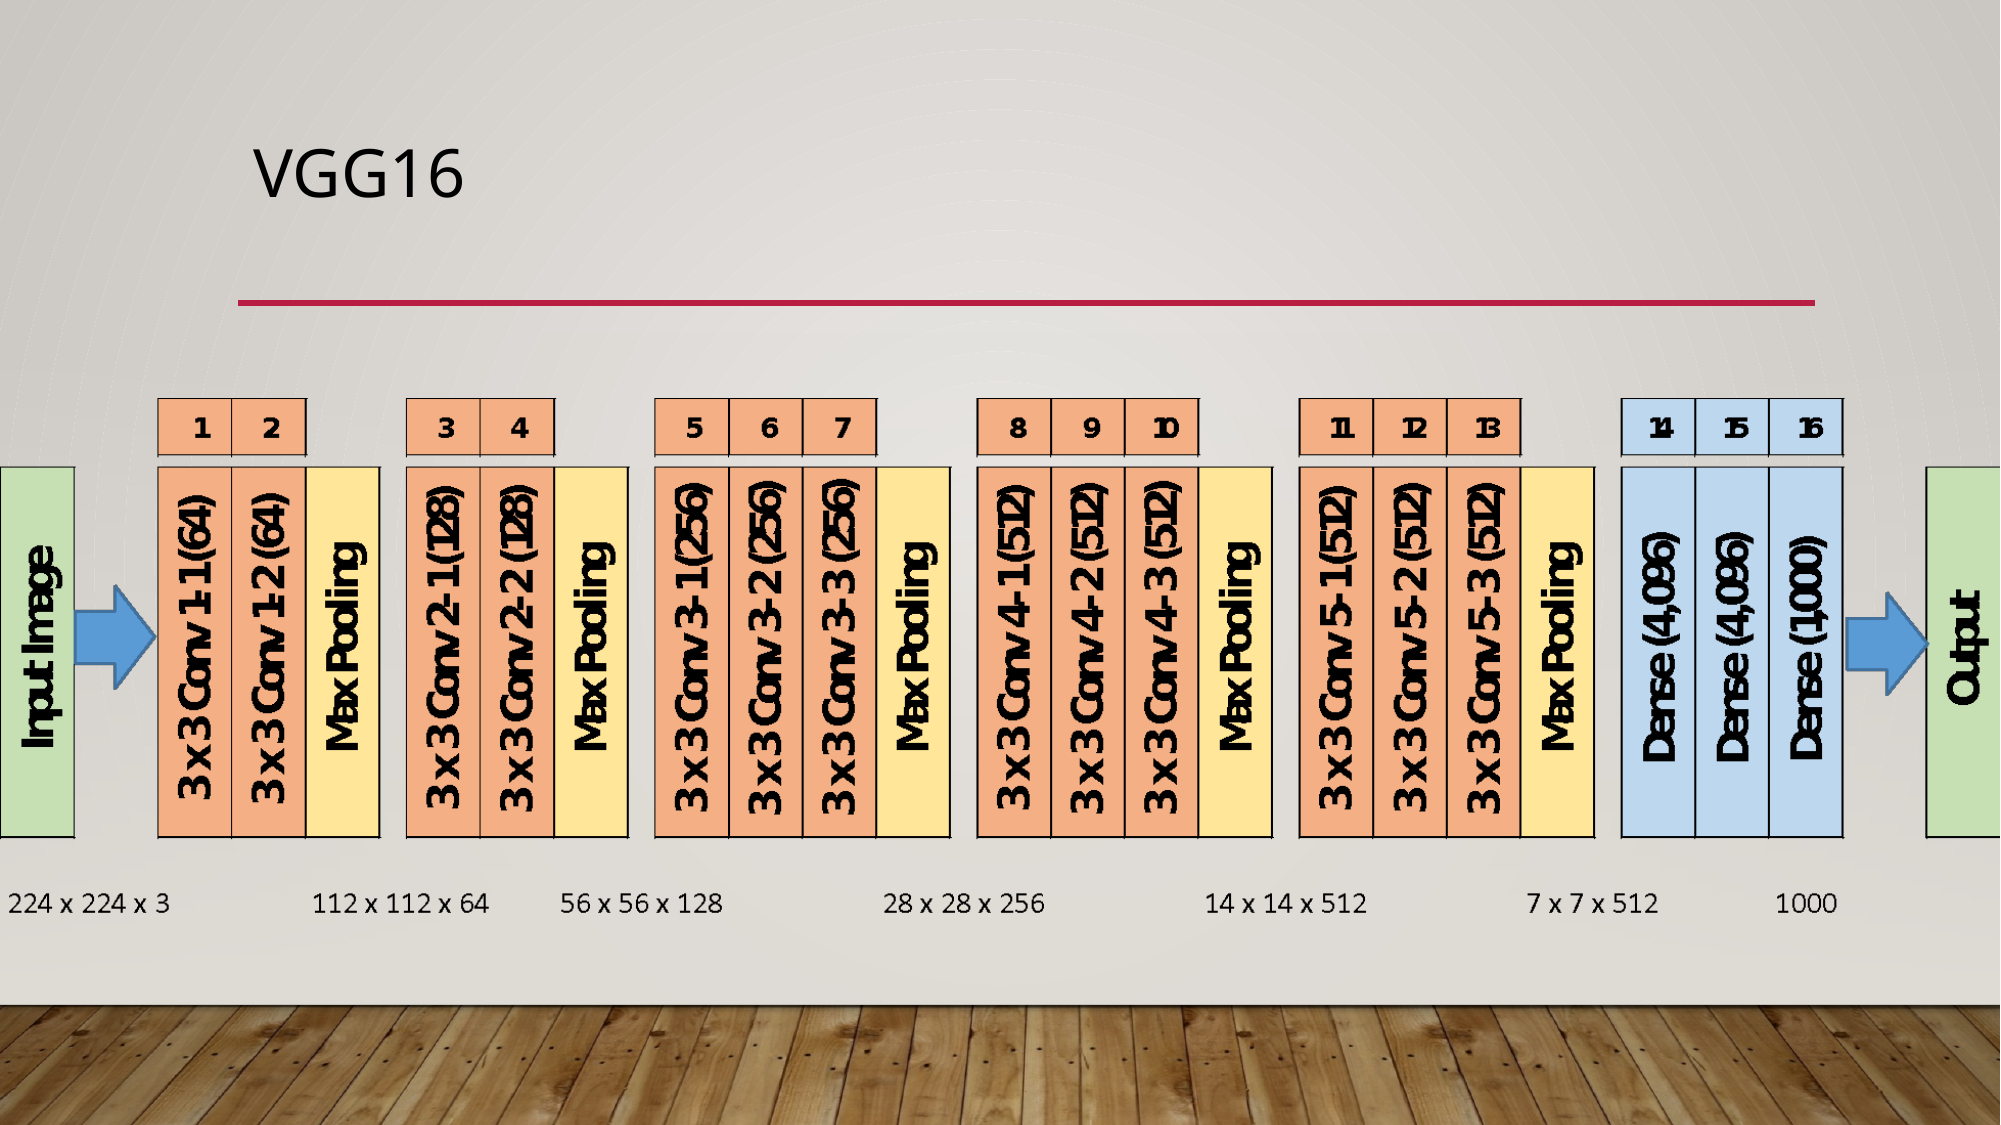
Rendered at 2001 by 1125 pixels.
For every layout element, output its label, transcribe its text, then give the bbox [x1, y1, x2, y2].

picture [0, 398, 2000, 922]
title VGG16 [238, 131, 1814, 305]
picture [0, 1005, 2000, 1125]
